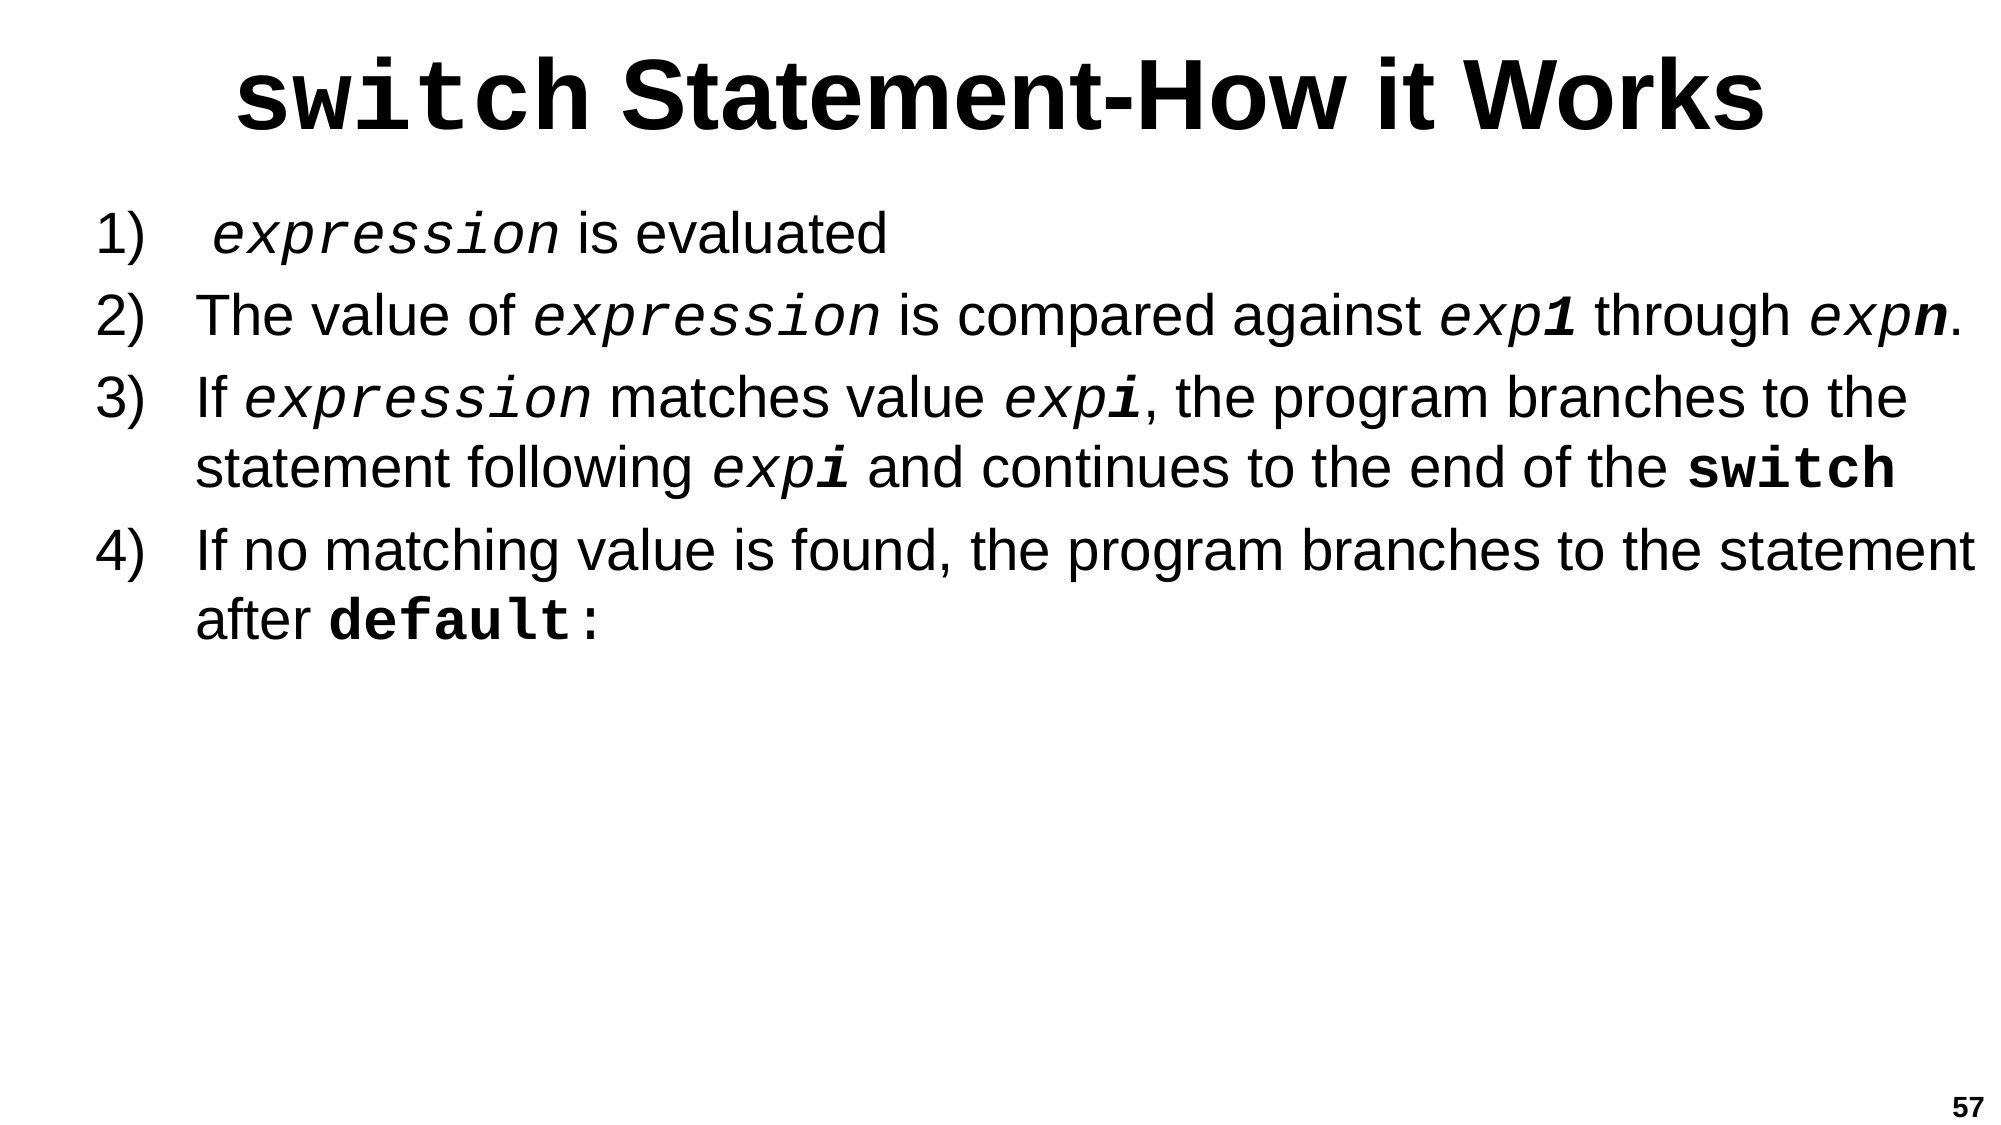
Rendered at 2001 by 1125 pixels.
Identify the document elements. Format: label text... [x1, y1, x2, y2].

title switch Statement-How it Works [0, 0, 2000, 180]
slide_number 57 [1909, 1087, 2000, 1125]
list expression is evaluated The value of expression is compared against exp1 through expn. If expression matches value expi, the program branches to the statement following expi and continues to the end of the switch If no matching value is found, the program branches to the statement after default: [80, 187, 2000, 1088]
